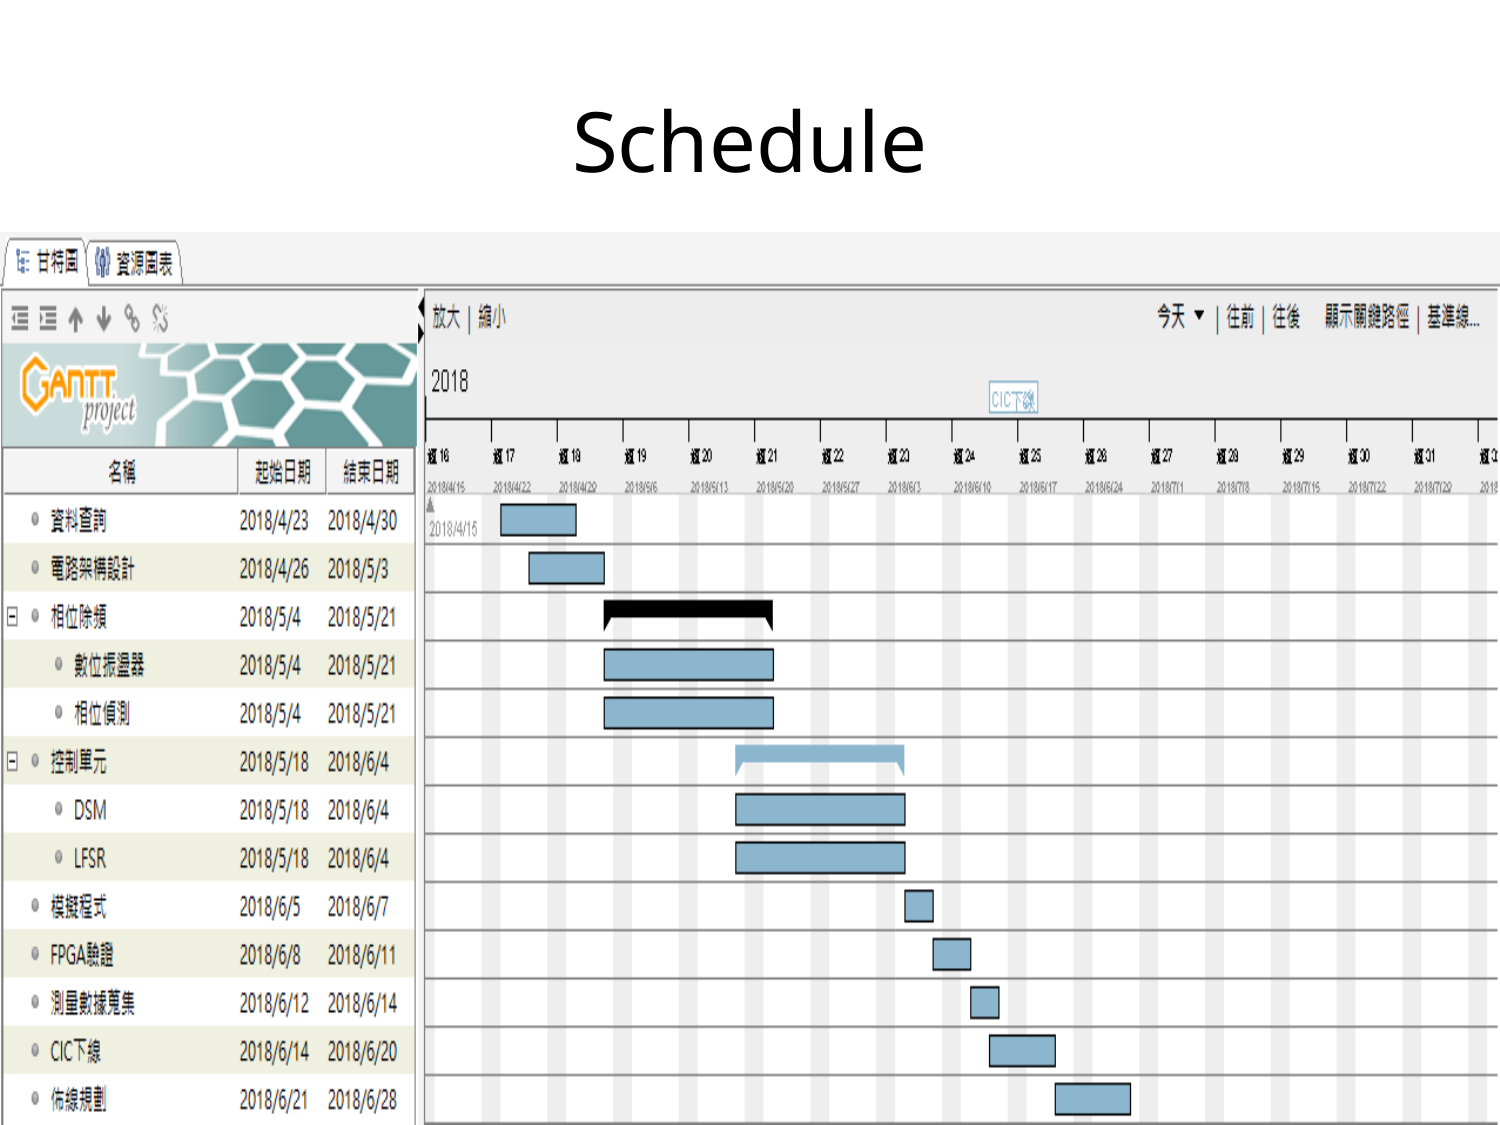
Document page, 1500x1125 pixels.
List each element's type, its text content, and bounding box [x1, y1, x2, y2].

picture [0, 232, 1500, 1125]
title Schedule [75, 45, 1425, 231]
